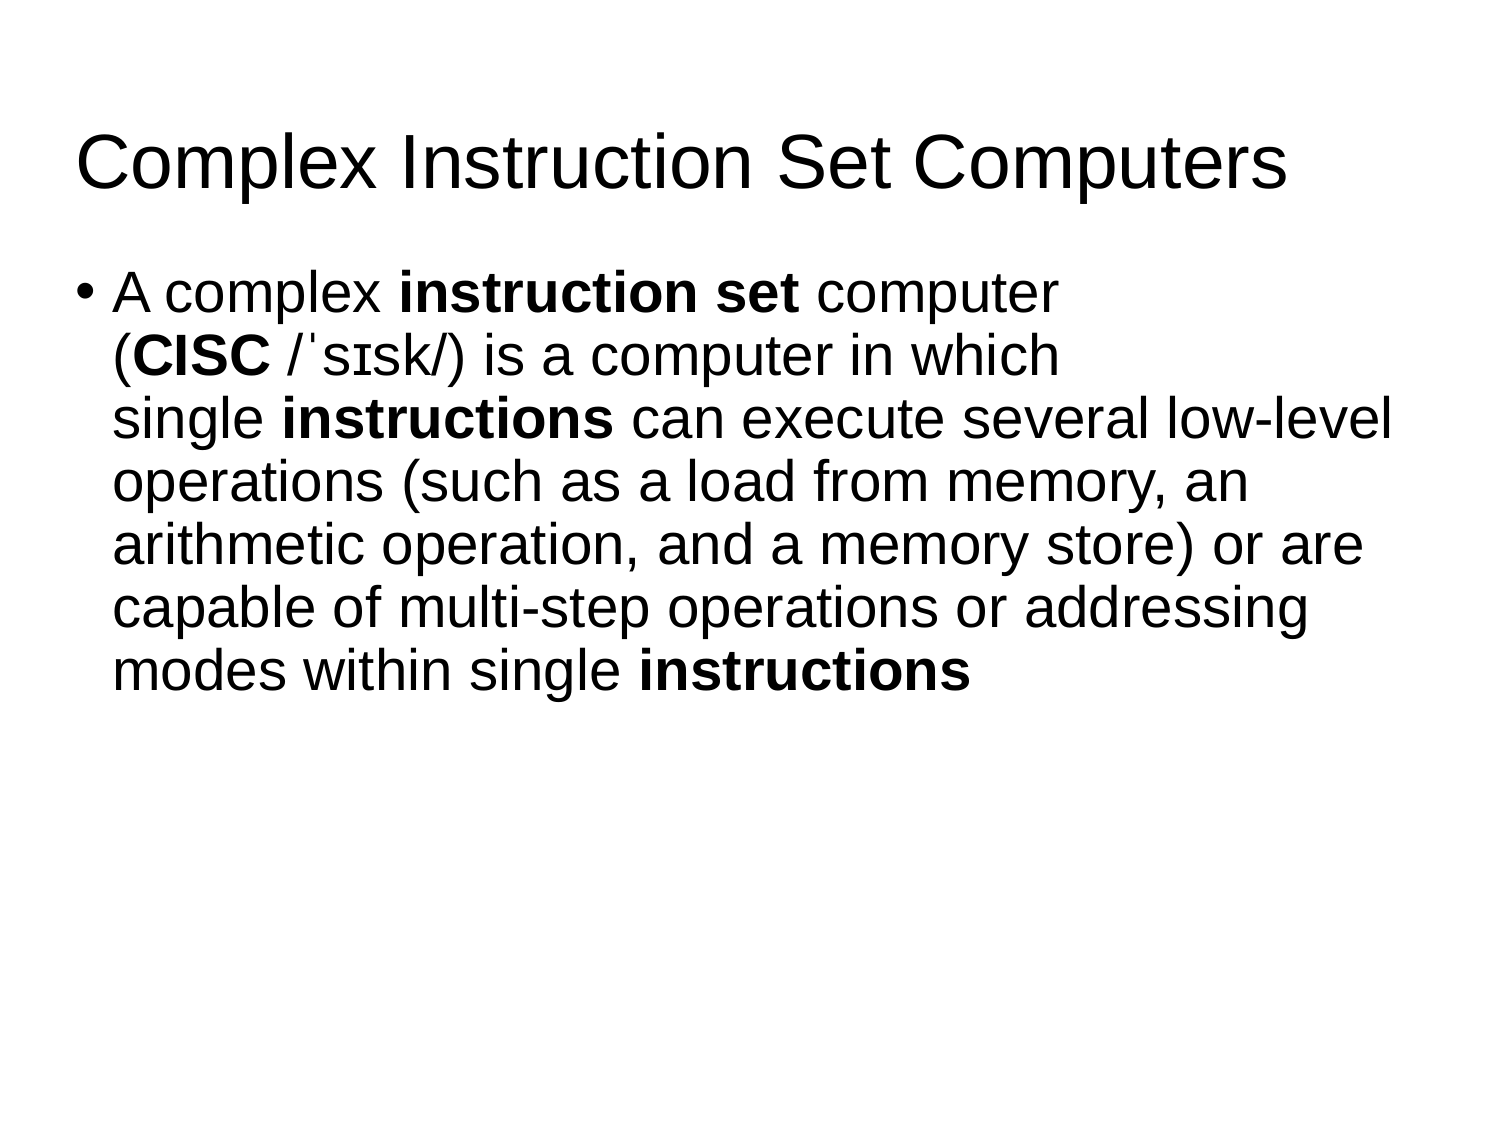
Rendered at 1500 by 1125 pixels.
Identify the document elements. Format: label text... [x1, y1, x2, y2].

text_box Complex Instruction Set Computers [74, 44, 1425, 233]
text_box A complex instruction set computer (CISC /ˈsɪsk/) is a computer in which single instructions can execute several low-level operations (such as a load from memory, an arithmetic operation, and a memory store) or are capable of multi-step operations or addressing modes within single instructions [75, 262, 1425, 1005]
